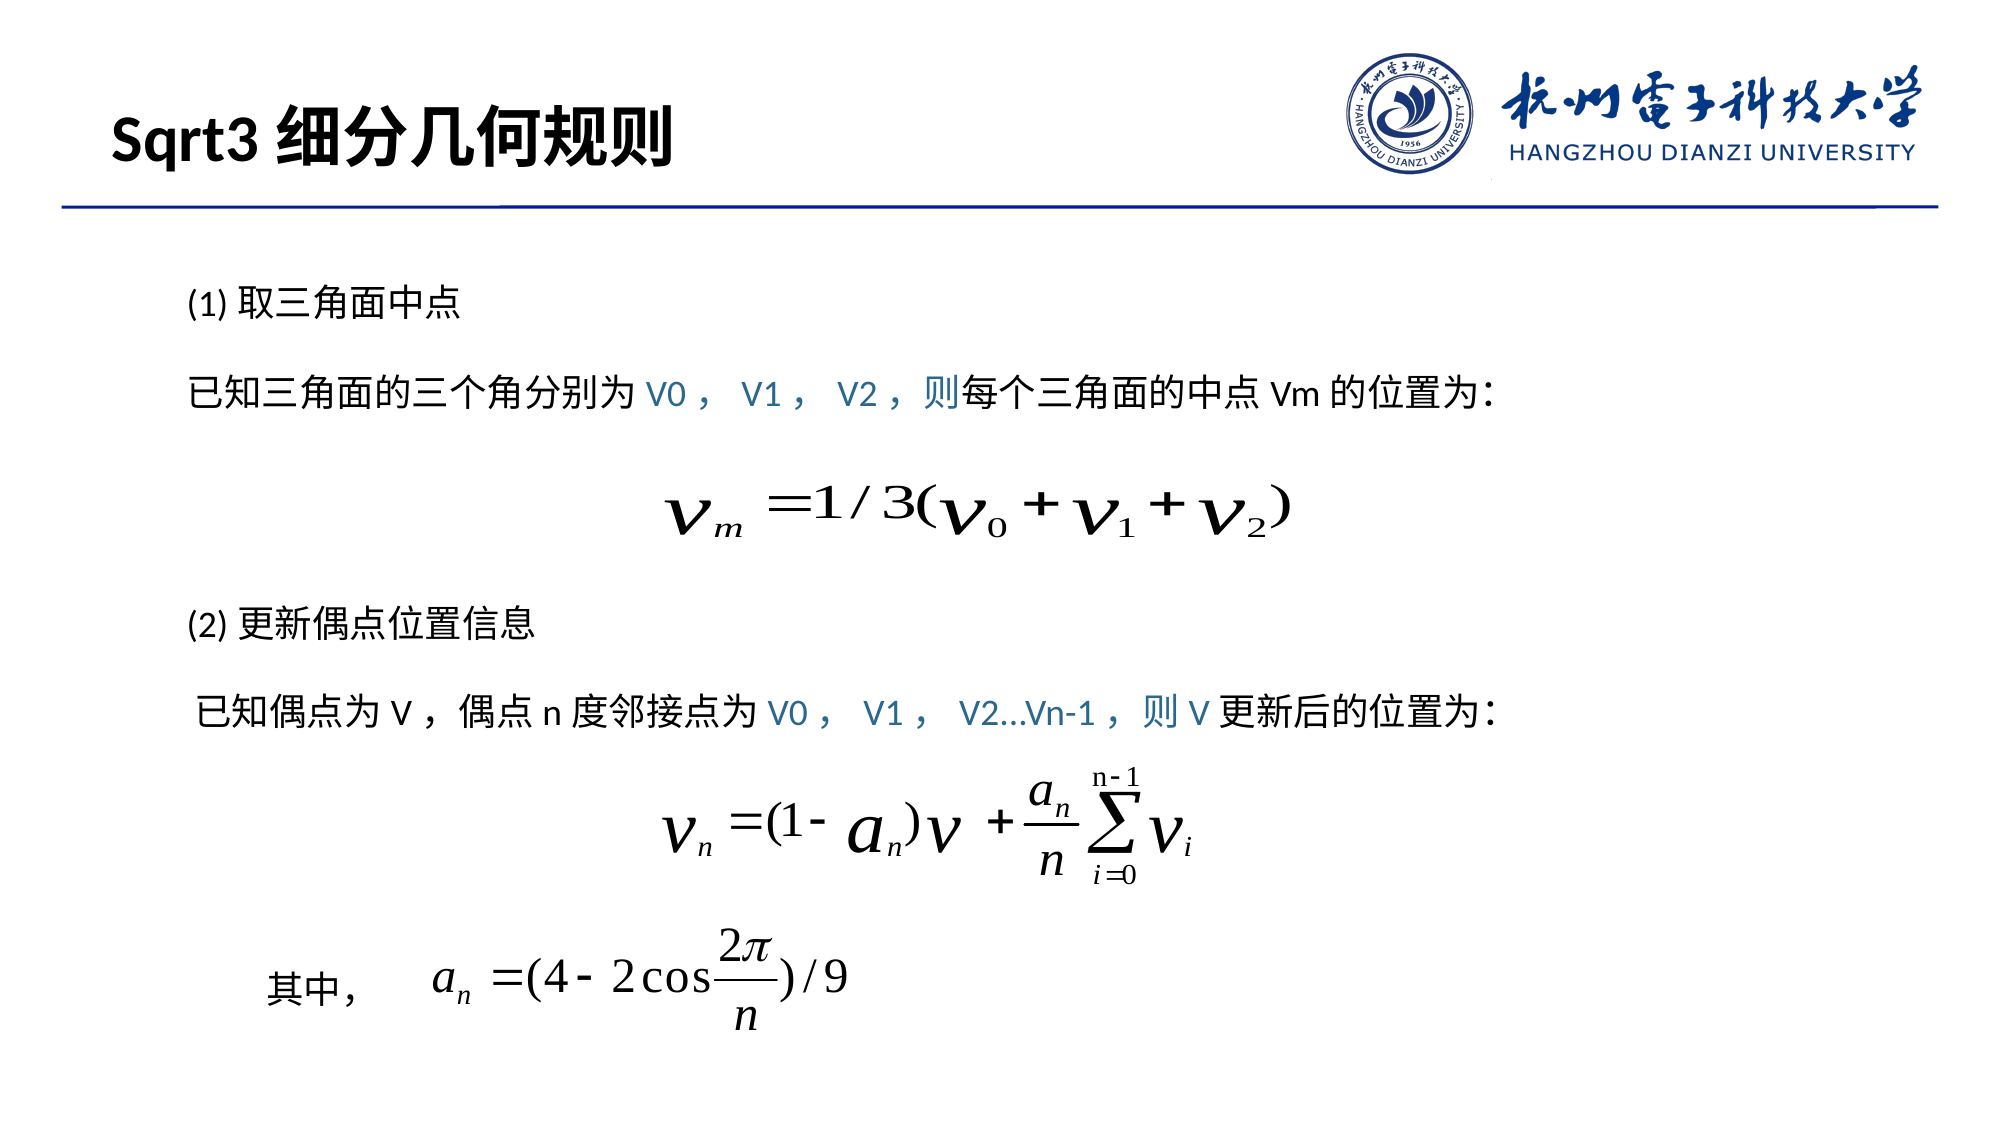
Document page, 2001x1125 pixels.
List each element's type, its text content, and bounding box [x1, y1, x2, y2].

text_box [654, 465, 1304, 548]
text_box 其中， [258, 958, 395, 1019]
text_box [423, 914, 856, 1042]
text_box 已知三角面的三个角分别为V0，V1，V2，则每个三角面的中点Vm的位置为： [179, 361, 1604, 467]
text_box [654, 753, 1201, 896]
text_box (1)取三角面中点 [179, 271, 483, 332]
list Sqrt3细分几何规则 [103, 86, 1250, 208]
text_box (2)更新偶点位置信息 [179, 592, 687, 653]
text_box 已知偶点为V，偶点n度邻接点为V0，V1，V2...Vn-1，则V更新后的位置为： [186, 680, 1612, 786]
picture [1344, 47, 1922, 180]
